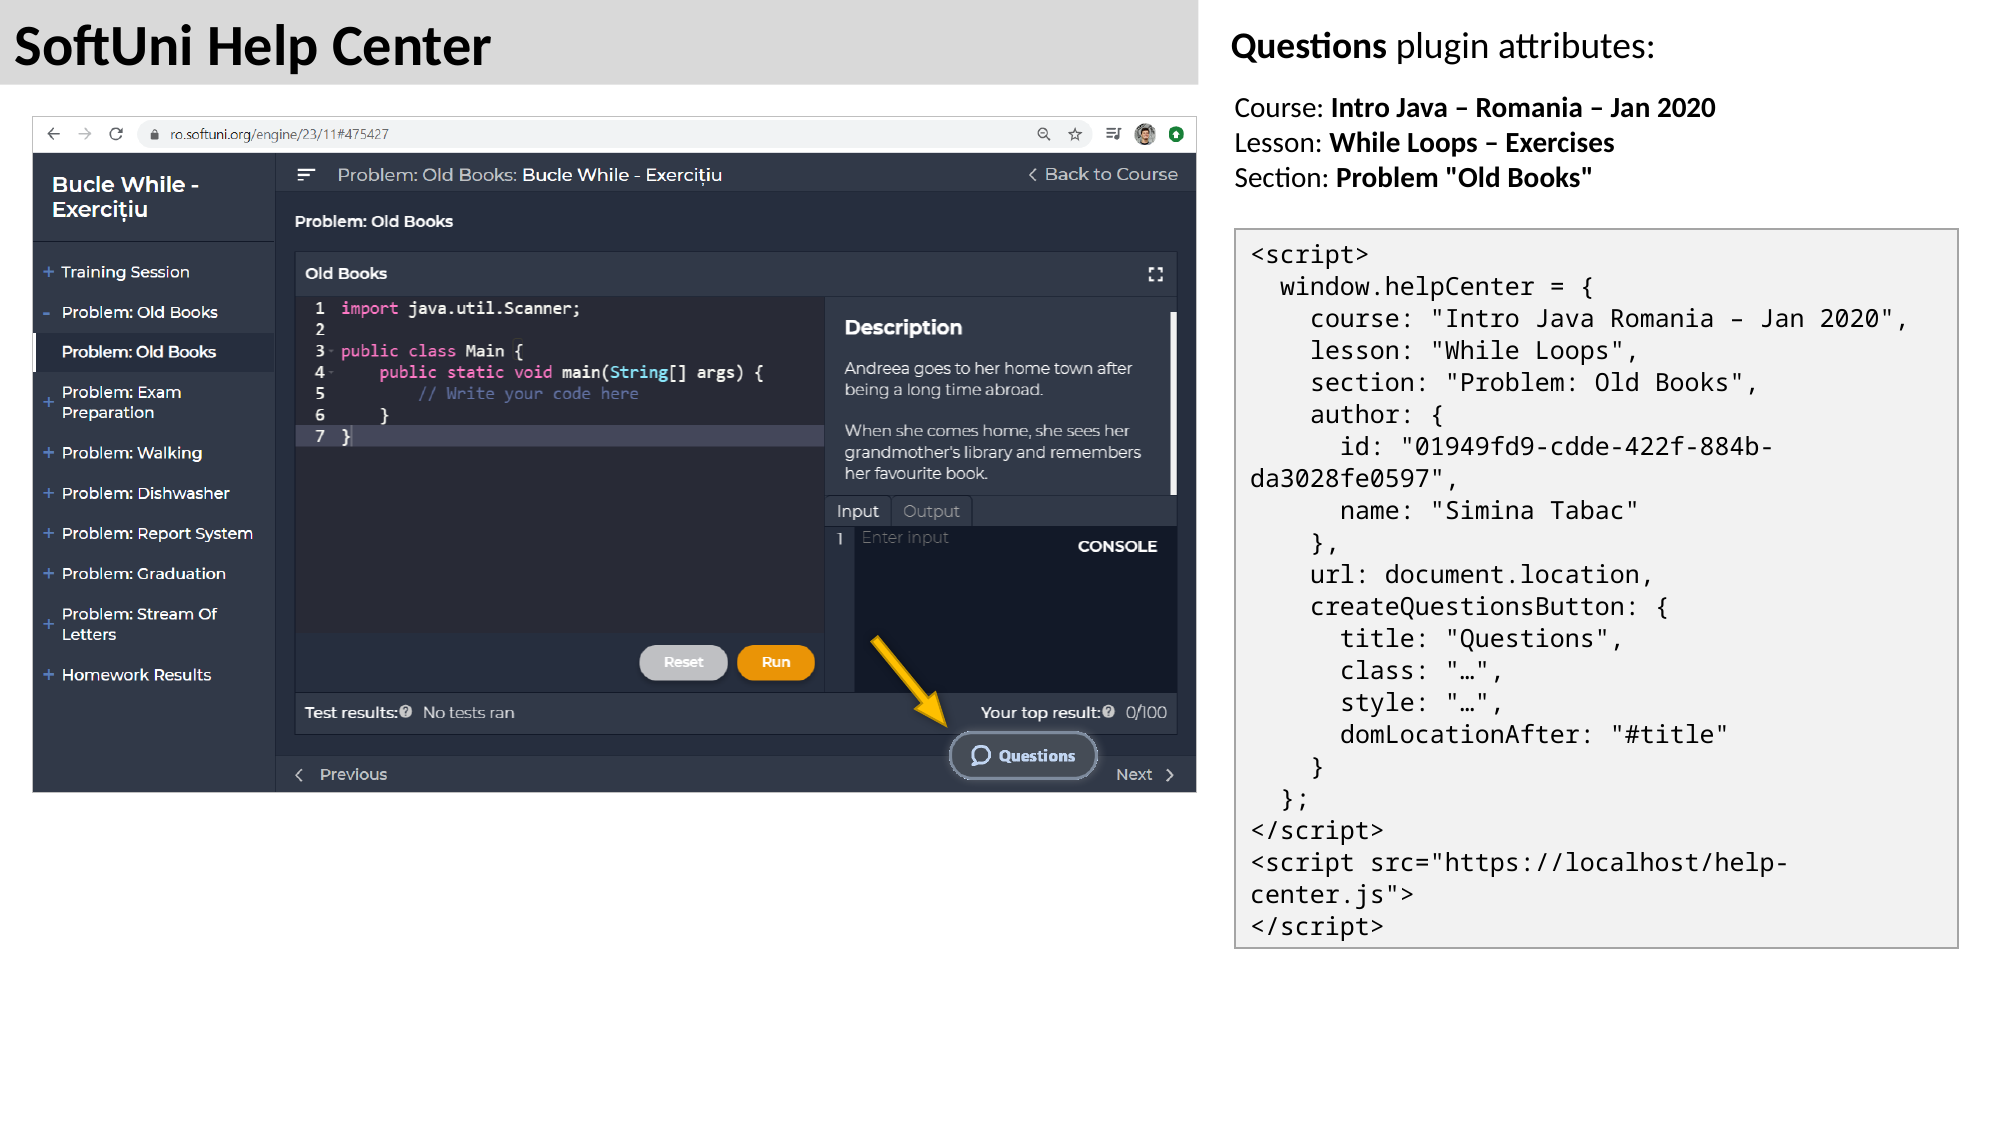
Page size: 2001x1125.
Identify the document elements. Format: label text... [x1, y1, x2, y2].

text_box <script> window.helpCenter = { course: "Intro Java Romania – Jan 2020", lesson: "While Loops", section: "Problem: Old Books", author: { id: "01949fd9-cdde-422f-884b-da3028fe0597", name: "Simina Tabac" }, url: document.location, createQuestionsButton: { title: "Questions", class: "…", style: "…", domLocationAfter: "#title" } }; </script> <script src="https://localhost/help-center.js"> </script> [1234, 228, 1959, 949]
text_box SoftUni Help Center [0, 0, 1199, 85]
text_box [32, 116, 1197, 793]
text_box Questions plugin attributes: [1216, 13, 1925, 74]
text_box Course: Intro Java – Romania – Jan 2020 Lesson: While Loops – Exercises Section: Problem "Old Books" [1219, 81, 1929, 202]
